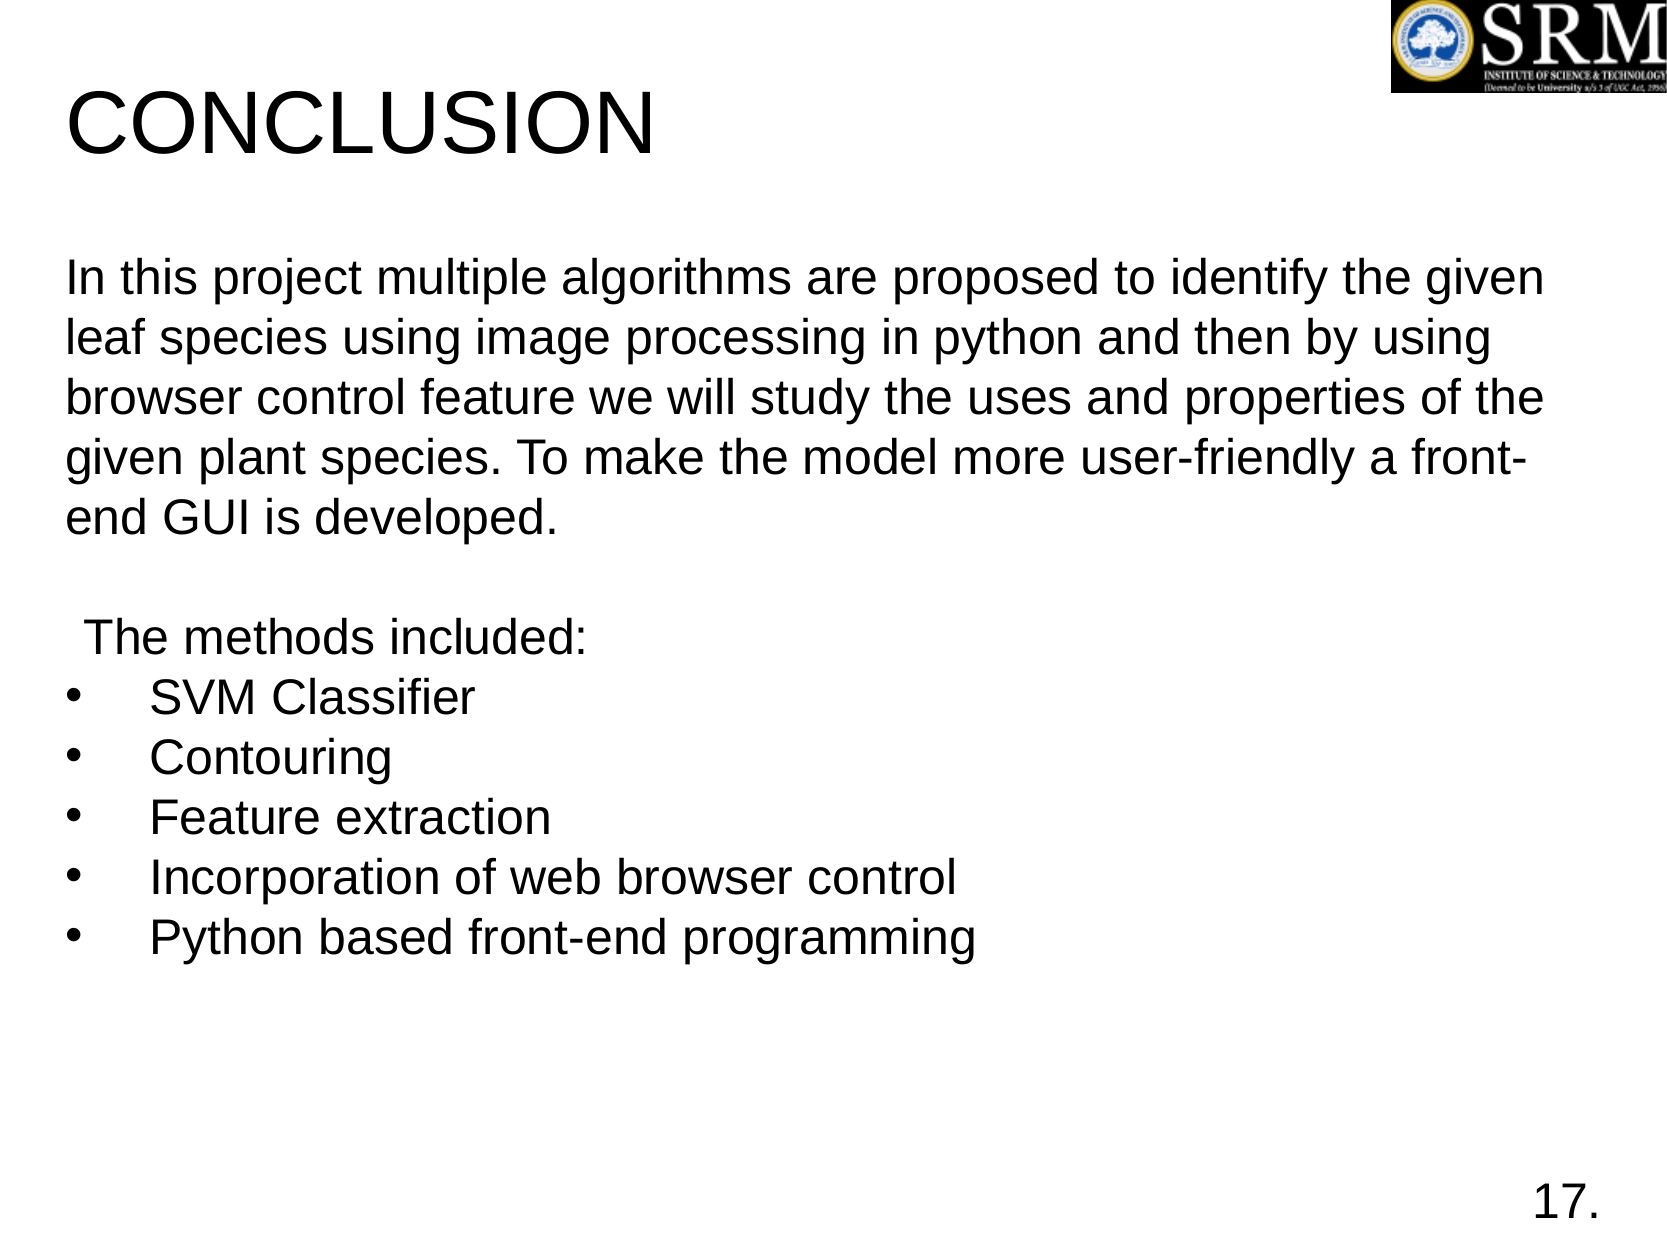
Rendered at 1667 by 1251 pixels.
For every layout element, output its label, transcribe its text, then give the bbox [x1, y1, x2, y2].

title CONCLUSION [50, 50, 1617, 200]
picture [1391, 0, 1667, 93]
text_box 17. [1512, 1160, 1617, 1236]
list In this project multiple algorithms are proposed to identify the given leaf species using image processing in python and then by using browser control feature we will study the uses and properties of the given plant species. To make the model more user-friendly a front-end GUI is developed. The methods included: SVM Classifier Contouring Feature extraction Incorporation of web browser control Python based front-end programming [50, 229, 1617, 1130]
